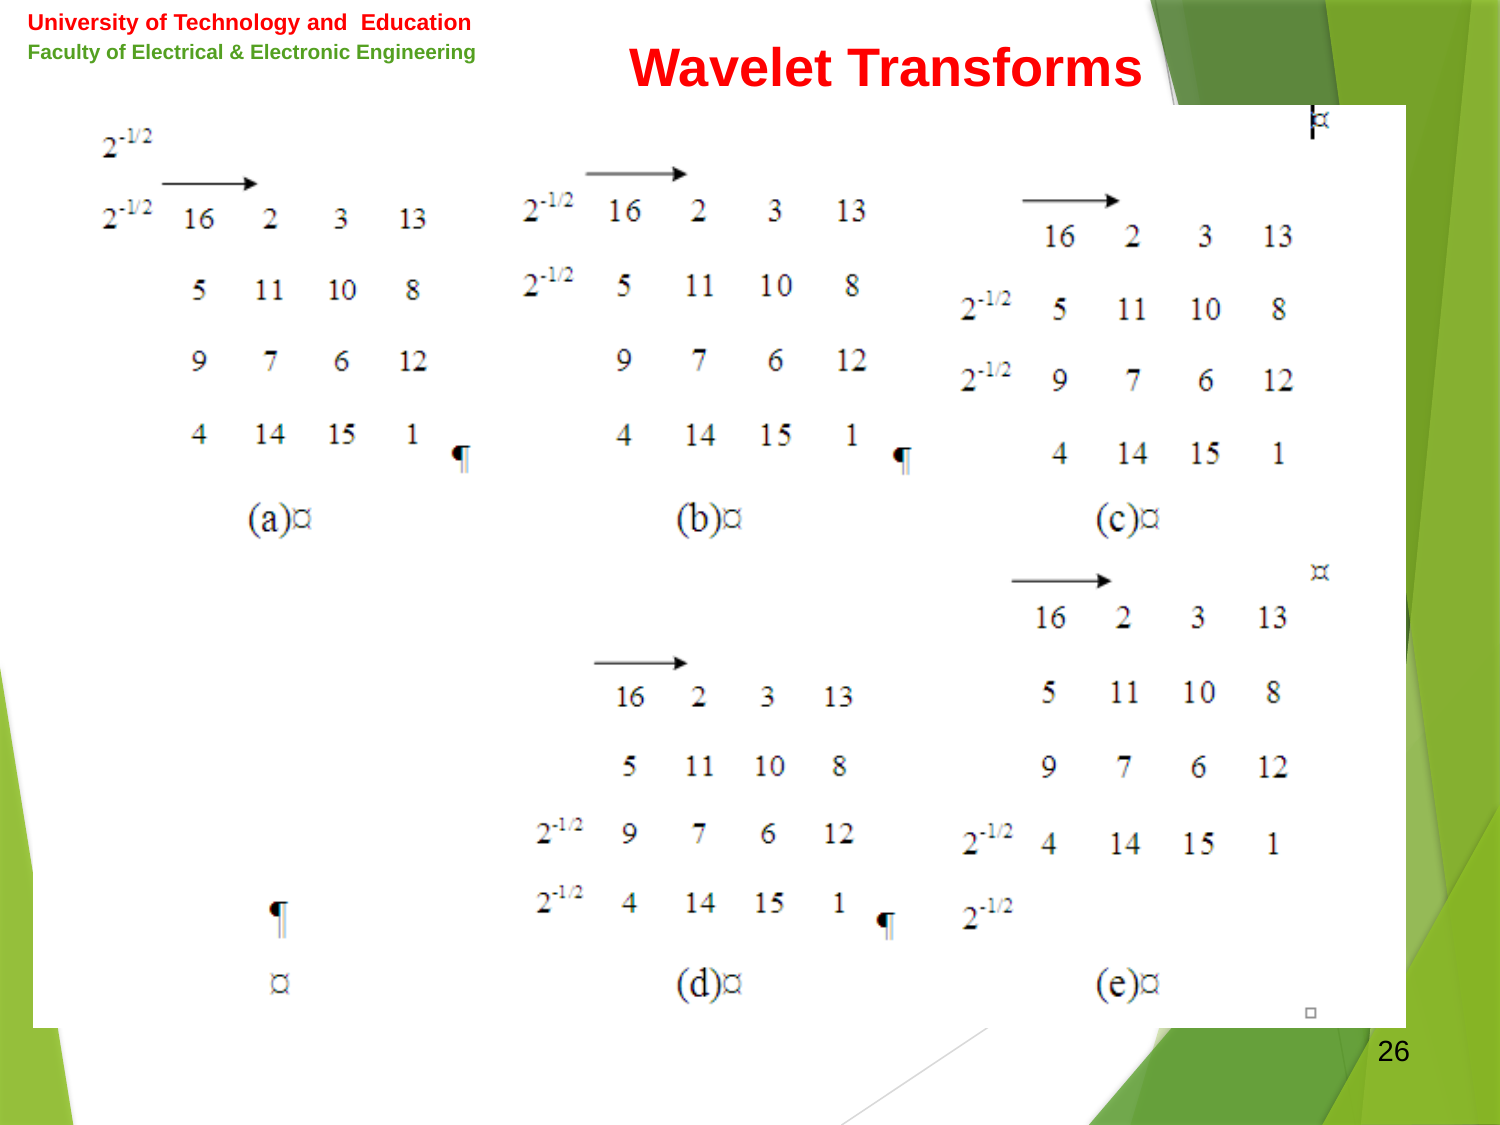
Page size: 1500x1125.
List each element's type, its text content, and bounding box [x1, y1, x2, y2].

text_box University of Technology and Education Faculty of Electrical & Electronic Engineering [12, 0, 538, 71]
picture [33, 105, 1407, 1029]
text_box Wavelet Transforms [602, 24, 1172, 104]
text_box 26 [1074, 1024, 1425, 1103]
